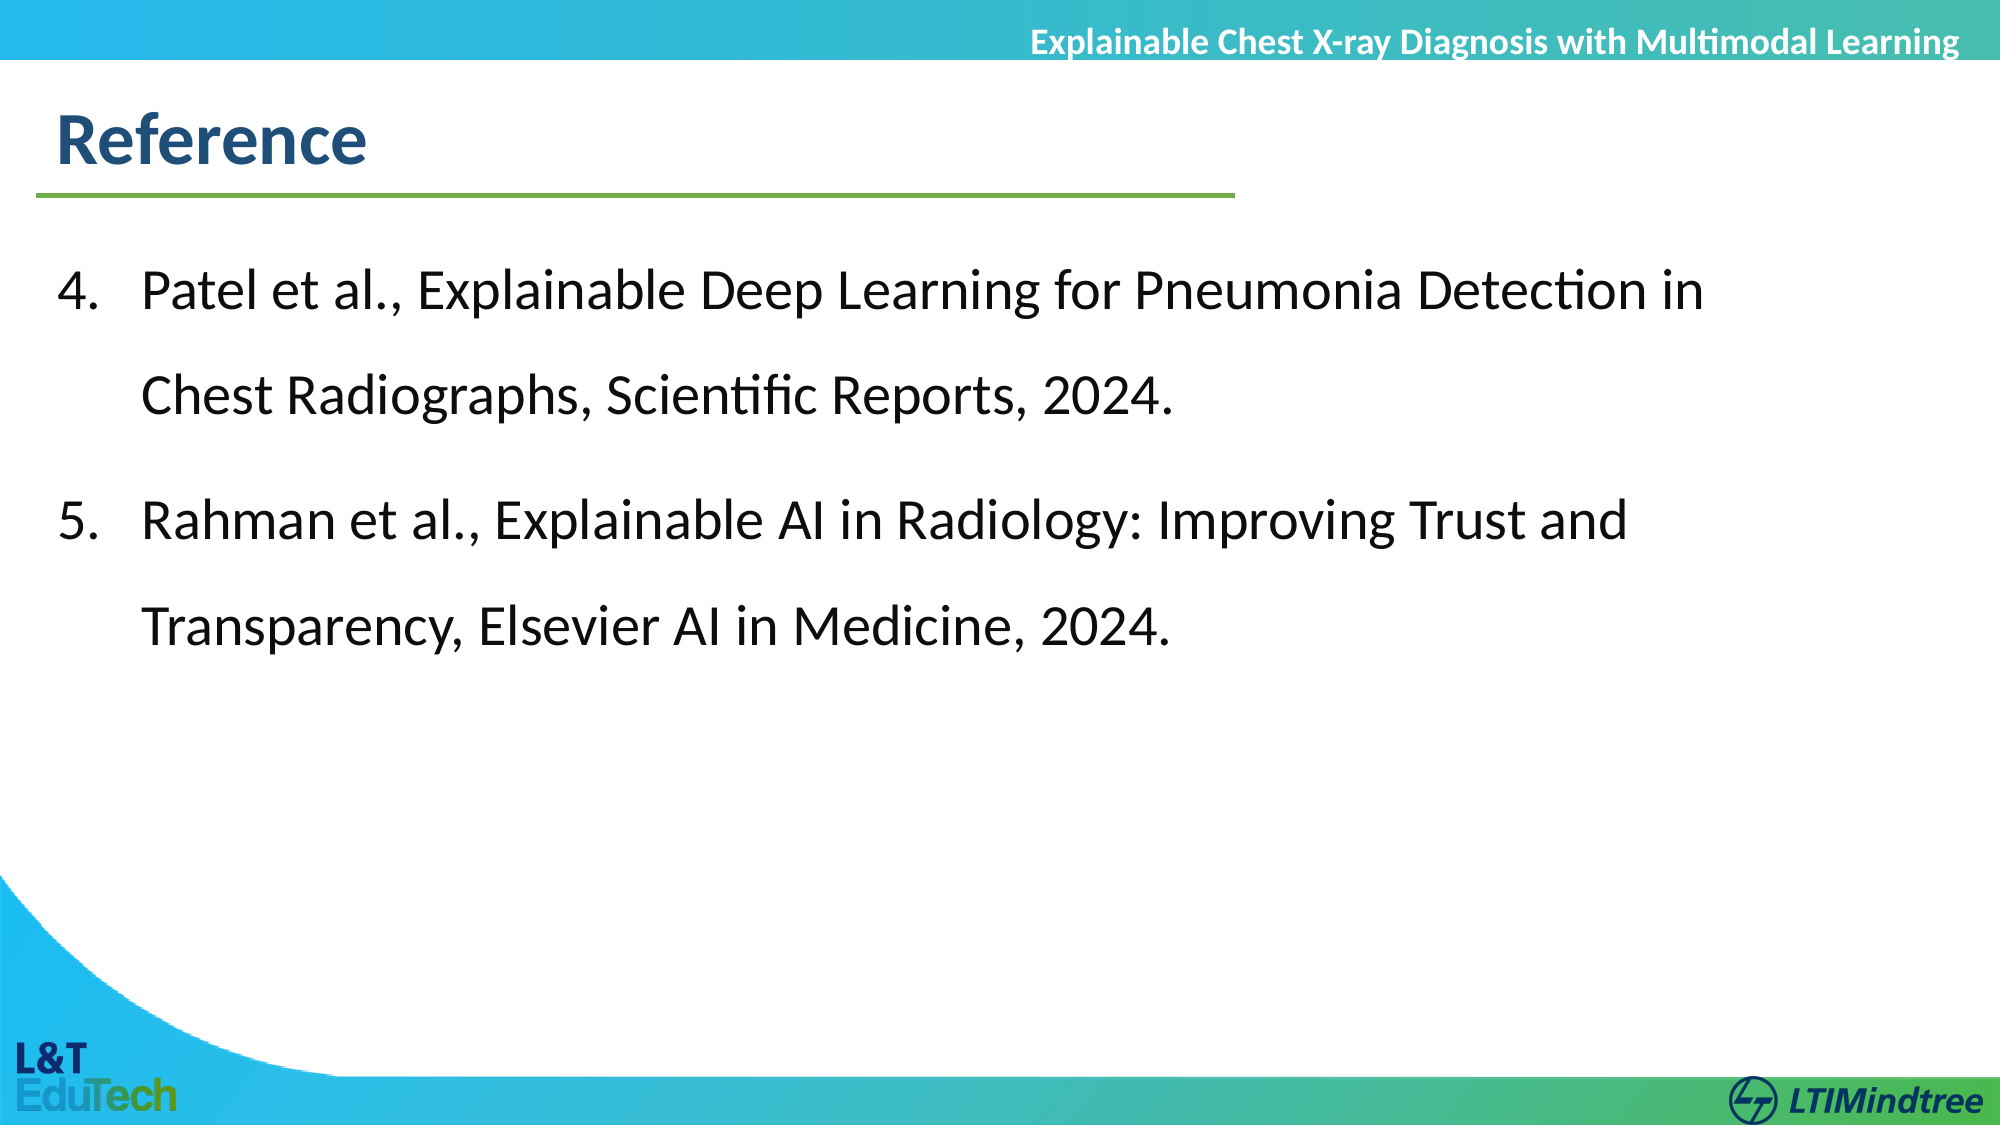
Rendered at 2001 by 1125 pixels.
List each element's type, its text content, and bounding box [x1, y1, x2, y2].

picture [0, 875, 2000, 1125]
text_box Explainable Chest X-ray Diagnosis with Multimodal Learning [999, 9, 2000, 69]
text_box Reference [41, 82, 1785, 188]
list Patel et al., Explainable Deep Learning for Pneumonia Detection in Chest Radiographs, Scientific Reports, 2024. Rahman et al., Explainable AI in Radiology: Improving Trust and Transparency, Elsevier AI in Medicine, 2024. [41, 208, 1785, 889]
